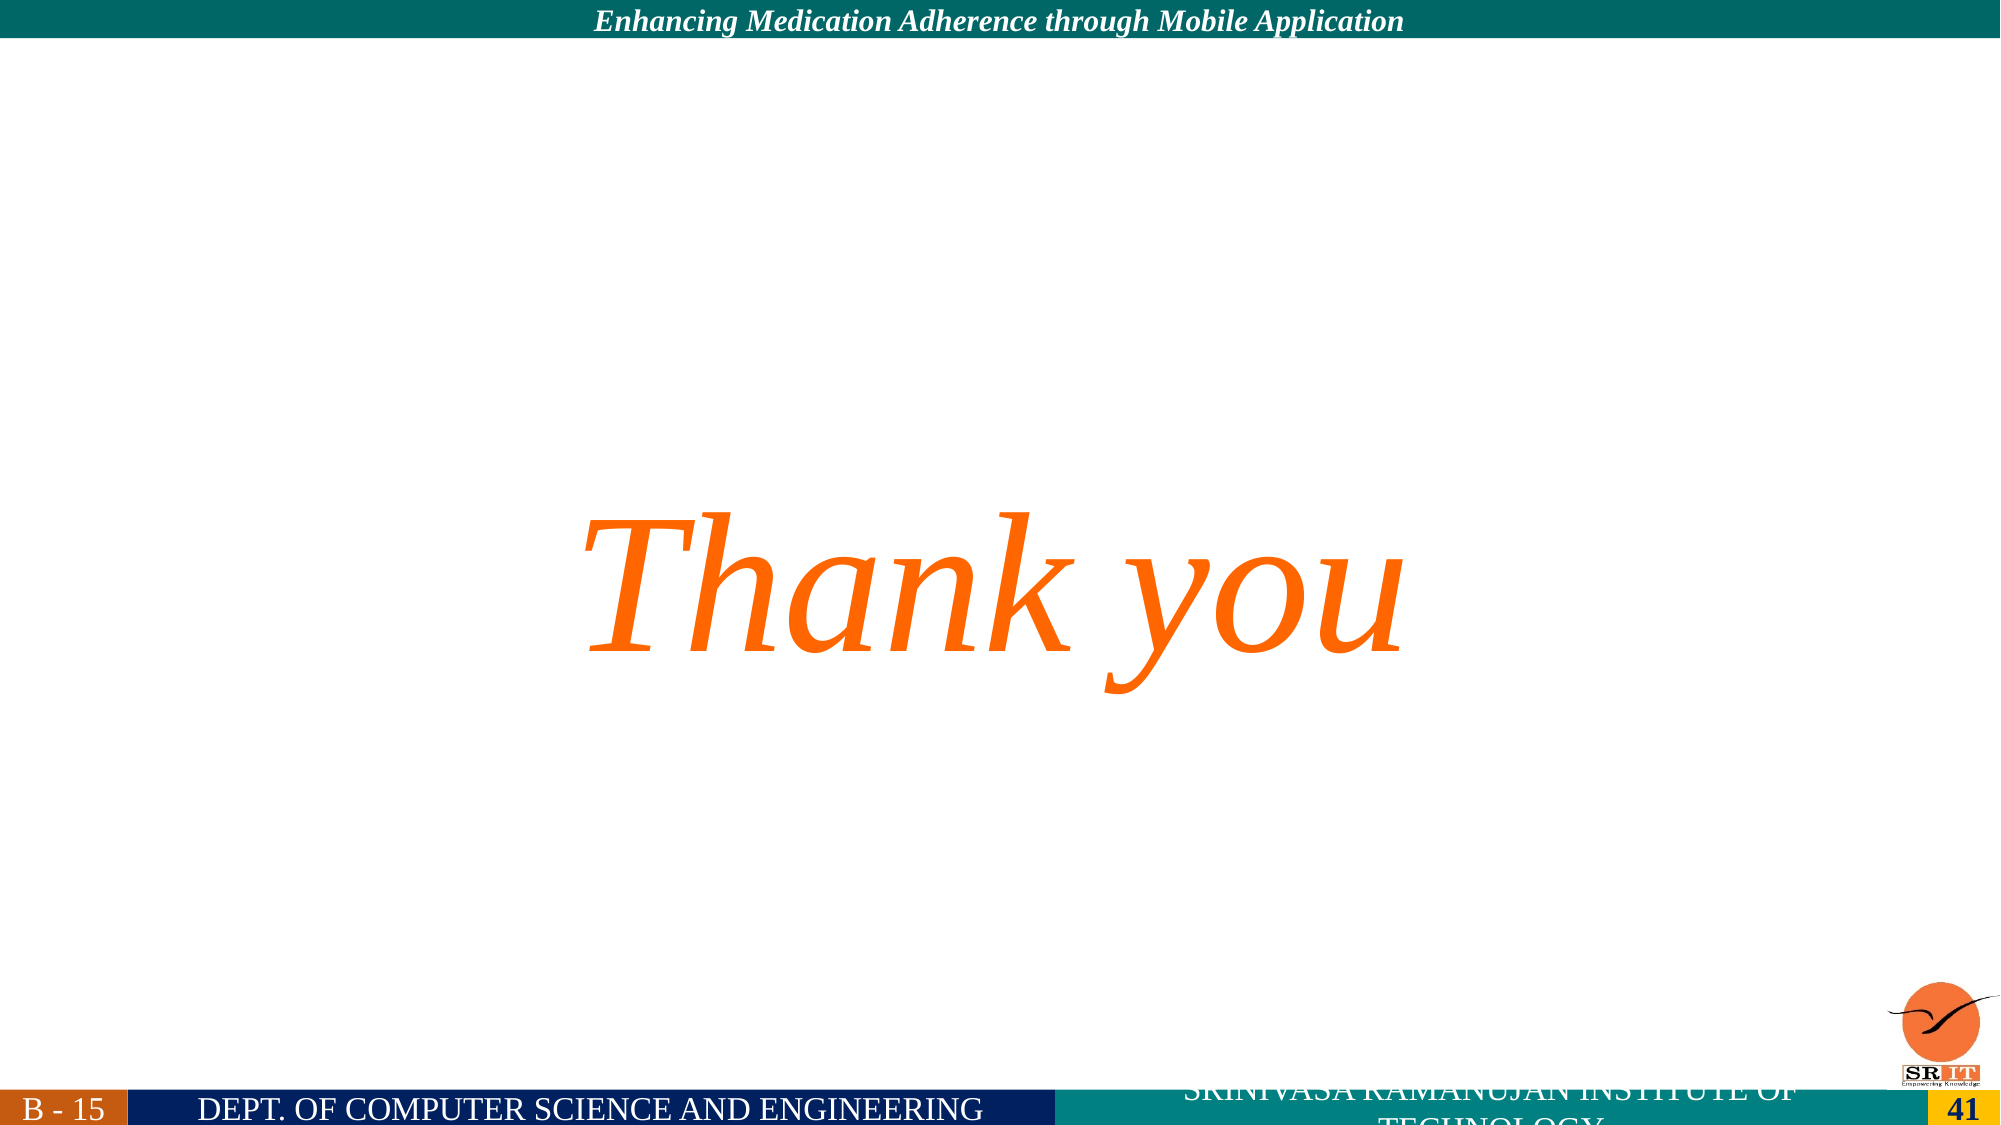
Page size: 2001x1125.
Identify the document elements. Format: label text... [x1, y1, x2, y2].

picture [1887, 977, 2000, 1090]
text_box Thank you [557, 426, 1443, 699]
